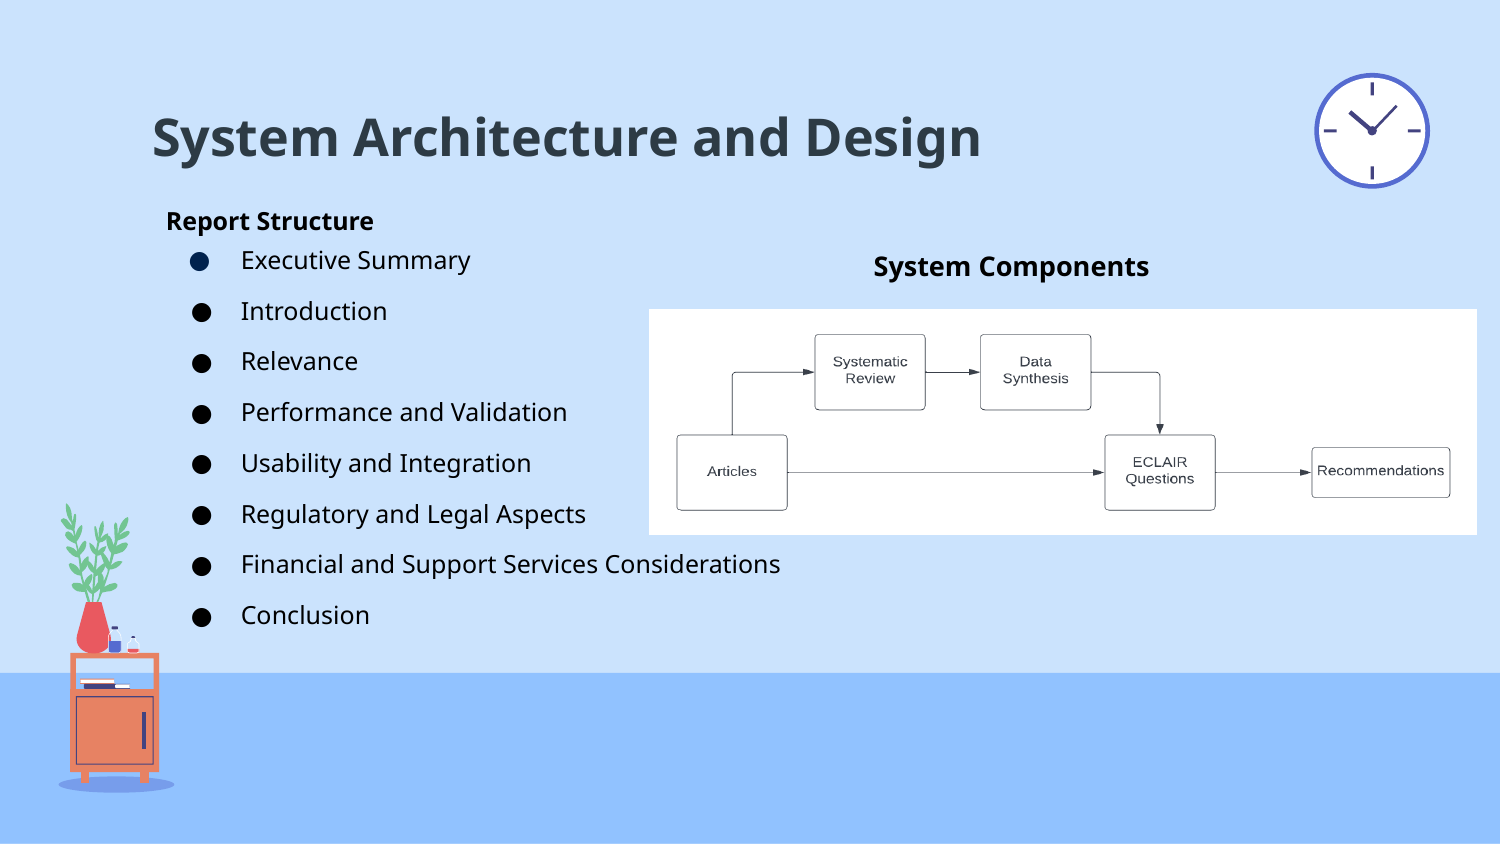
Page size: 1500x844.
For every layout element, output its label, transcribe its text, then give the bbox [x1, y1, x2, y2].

title System Architecture and Design [137, 94, 1309, 189]
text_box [1314, 72, 1431, 189]
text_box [58, 503, 175, 793]
picture [648, 309, 1477, 535]
subtitle Report Structure Executive Summary Introduction Relevance Performance and Validation Usability and Integration Regulatory and Legal Aspects Financial and Support Services Considerations Conclusion [150, 205, 1350, 698]
text_box System Components [858, 234, 1268, 297]
